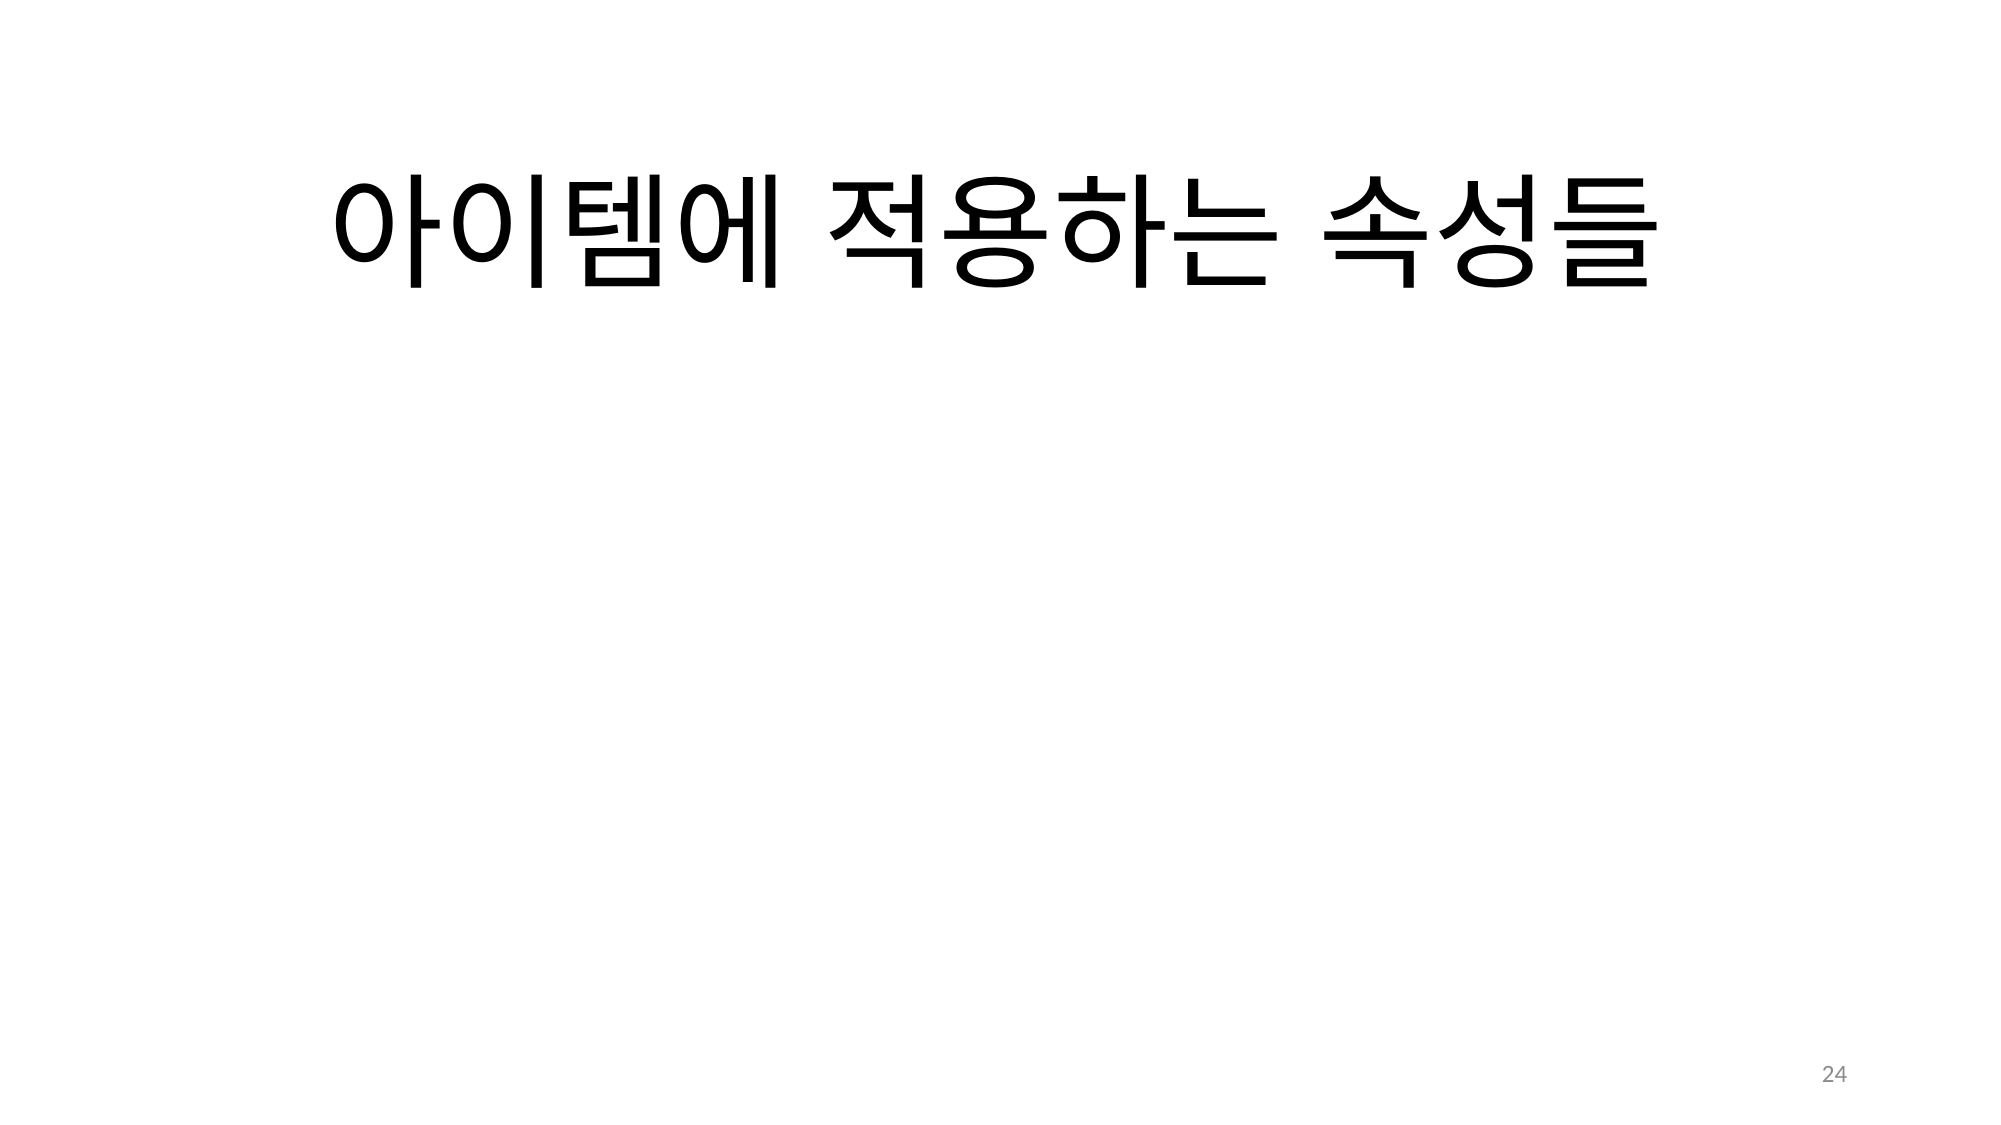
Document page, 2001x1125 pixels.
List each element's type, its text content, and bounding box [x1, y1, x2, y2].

slide_number 24 [1412, 1042, 1863, 1103]
title 아이템에 적용하는 속성들 [200, 137, 1792, 313]
